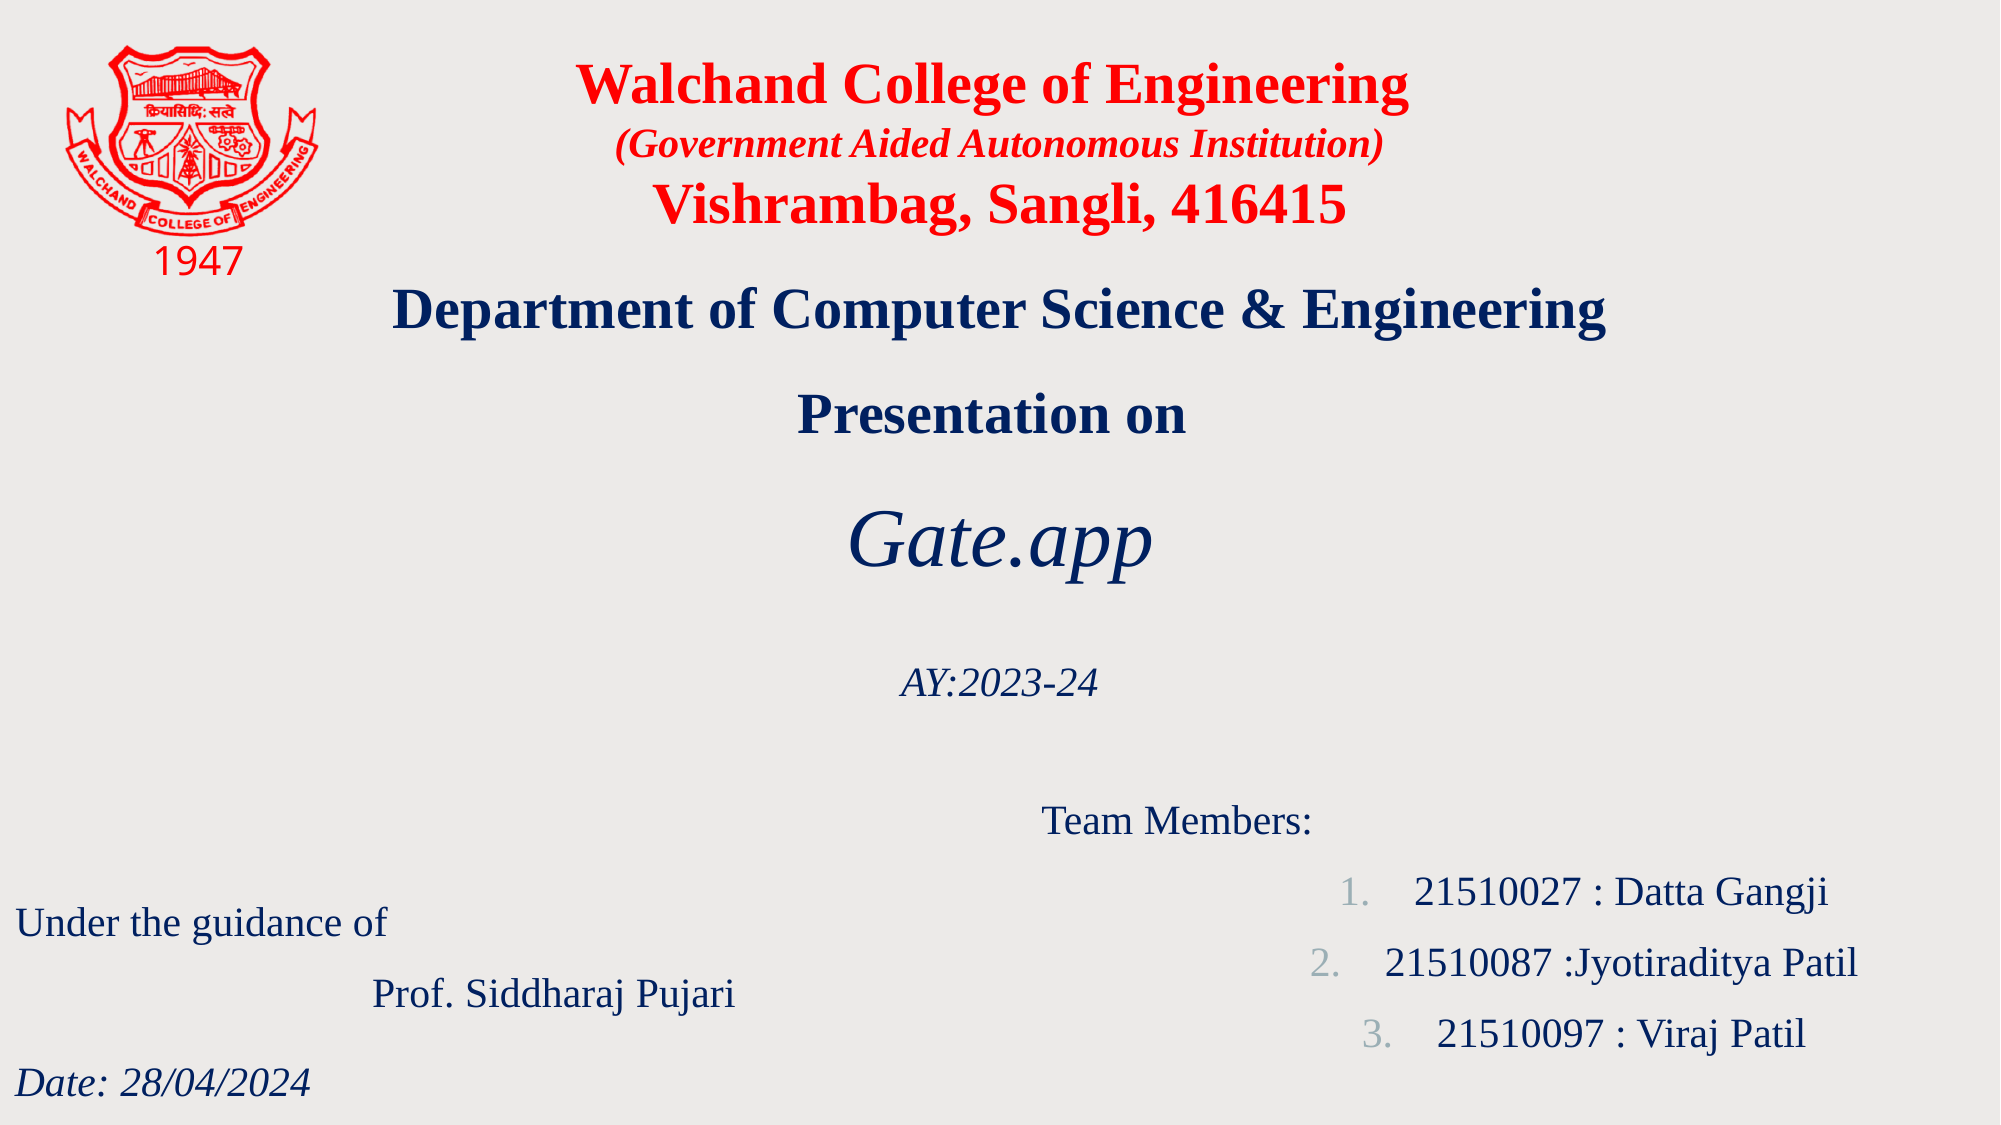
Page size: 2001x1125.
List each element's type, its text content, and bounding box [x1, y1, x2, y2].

text_box AY:2023-24 [395, 647, 1605, 713]
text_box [53, 37, 334, 298]
text_box Gate.app [395, 476, 1605, 591]
text_box Date: 28/04/2024 [0, 1047, 1210, 1112]
text_box Team Members: 21510027 : Datta Gangji 21510087 :Jyotiraditya Patil 21510097 : Viraj Patil [1026, 785, 2000, 990]
text_box Walchand College of Engineering (Government Aided Autonomous Institution) Vishrambag, Sangli, 416415 Department of Computer Science & Engineering Presentation on [333, 38, 1667, 453]
subtitle Under the guidance of Prof. Siddharaj Pujari [0, 887, 1116, 1047]
